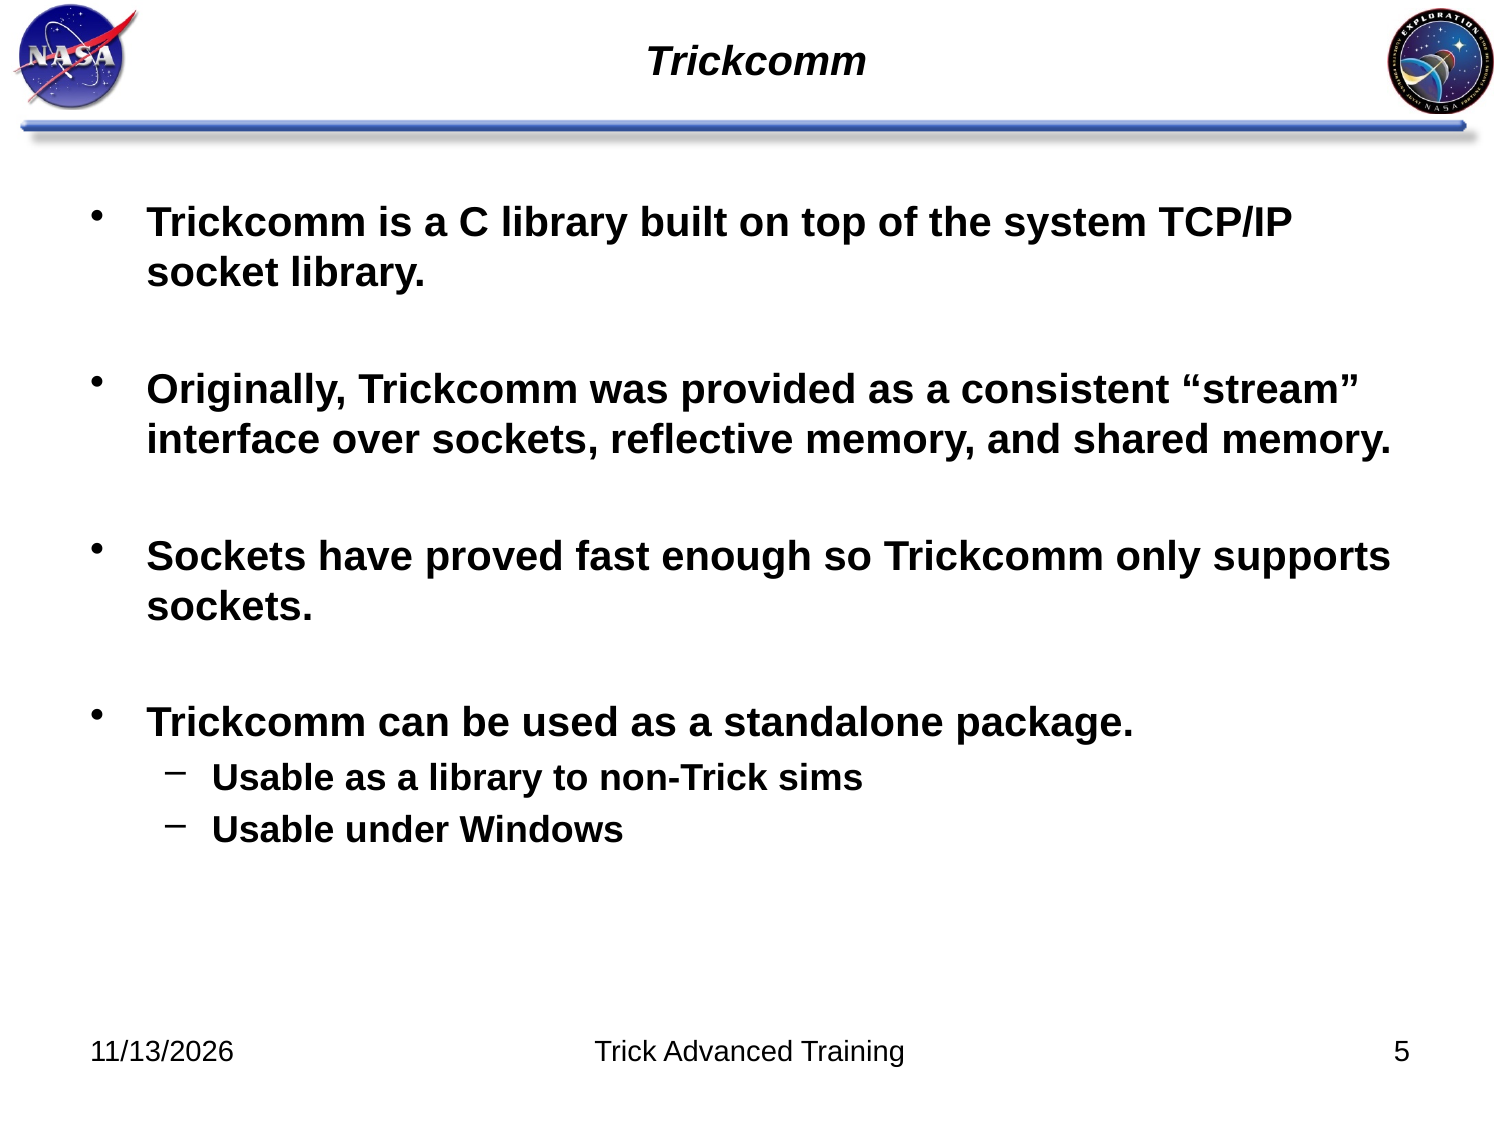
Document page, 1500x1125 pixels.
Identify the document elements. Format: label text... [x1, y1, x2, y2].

picture [16, 8, 1494, 154]
footer Trick Advanced Training [512, 1024, 988, 1103]
picture [0, 0, 147, 110]
list Trickcomm is a C library built on top of the system TCP/IP socket library. Originally, Trickcomm was provided as a consistent “stream” interface over sockets, reflective memory, and shared memory. Sockets have proved fast enough so Trickcomm only supports sockets. Trickcomm can be used as a standalone package. Usable as a library to non-Trick sims Usable under Windows [74, 187, 1426, 1006]
slide_number 5 [1074, 1024, 1426, 1103]
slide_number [74, 1024, 426, 1103]
title Trickcomm [149, 24, 1363, 93]
